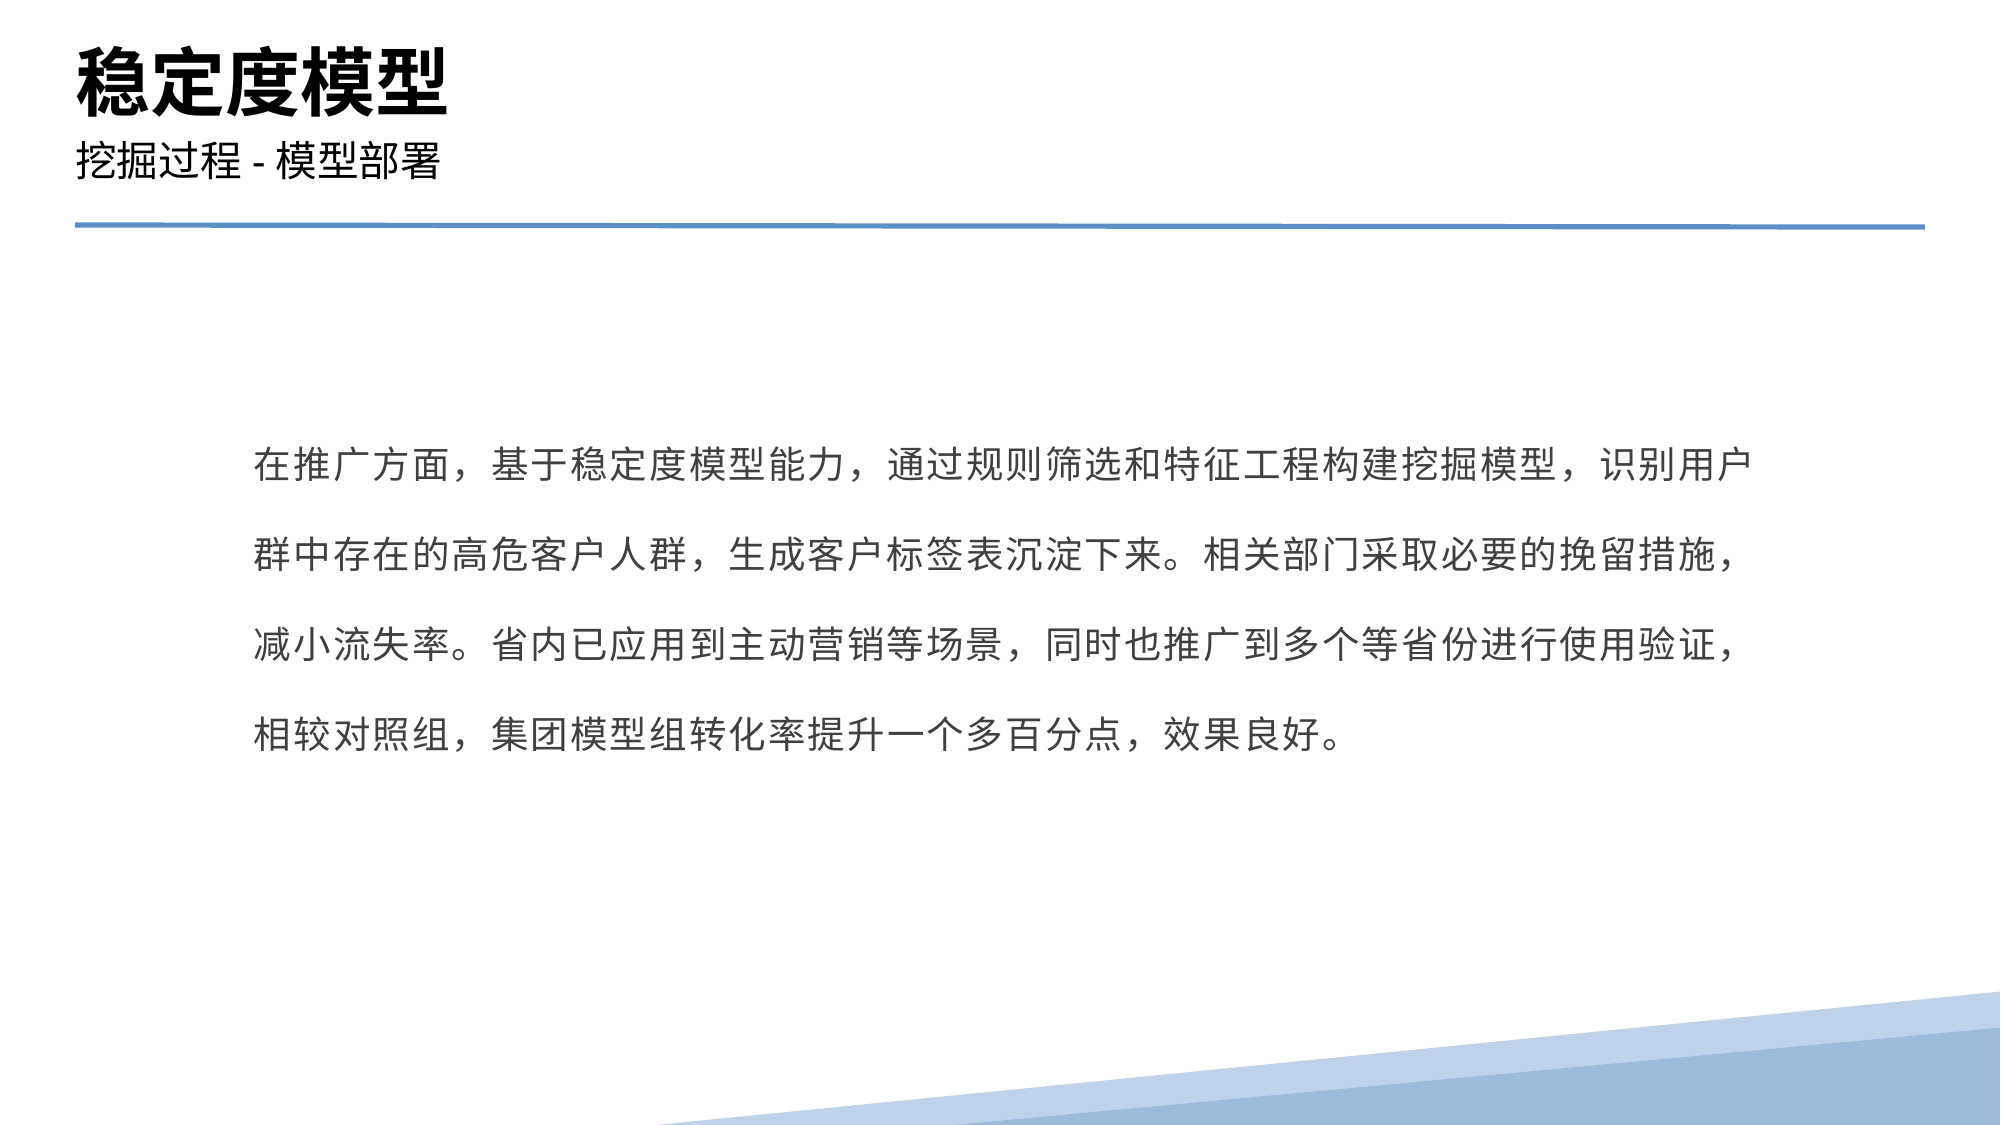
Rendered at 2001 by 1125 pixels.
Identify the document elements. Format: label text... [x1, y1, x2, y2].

text_box 在推广方面，基于稳定度模型能力，通过规则筛选和特征工程构建挖掘模型，识别用户群中存在的高危客户人群，生成客户标签表沉淀下来。相关部门采取必要的挽留措施，减小流失率。省内已应用到主动营销等场景，同时也推广到多个等省份进行使用验证，相较对照组，集团模型组转化率提升一个多百分点，效果良好。 [243, 289, 1786, 863]
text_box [74, 224, 1925, 228]
text_box 挖掘过程-模型部署 [75, 124, 1925, 200]
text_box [656, 991, 2000, 1125]
text_box 稳定度模型 [75, 24, 1925, 124]
